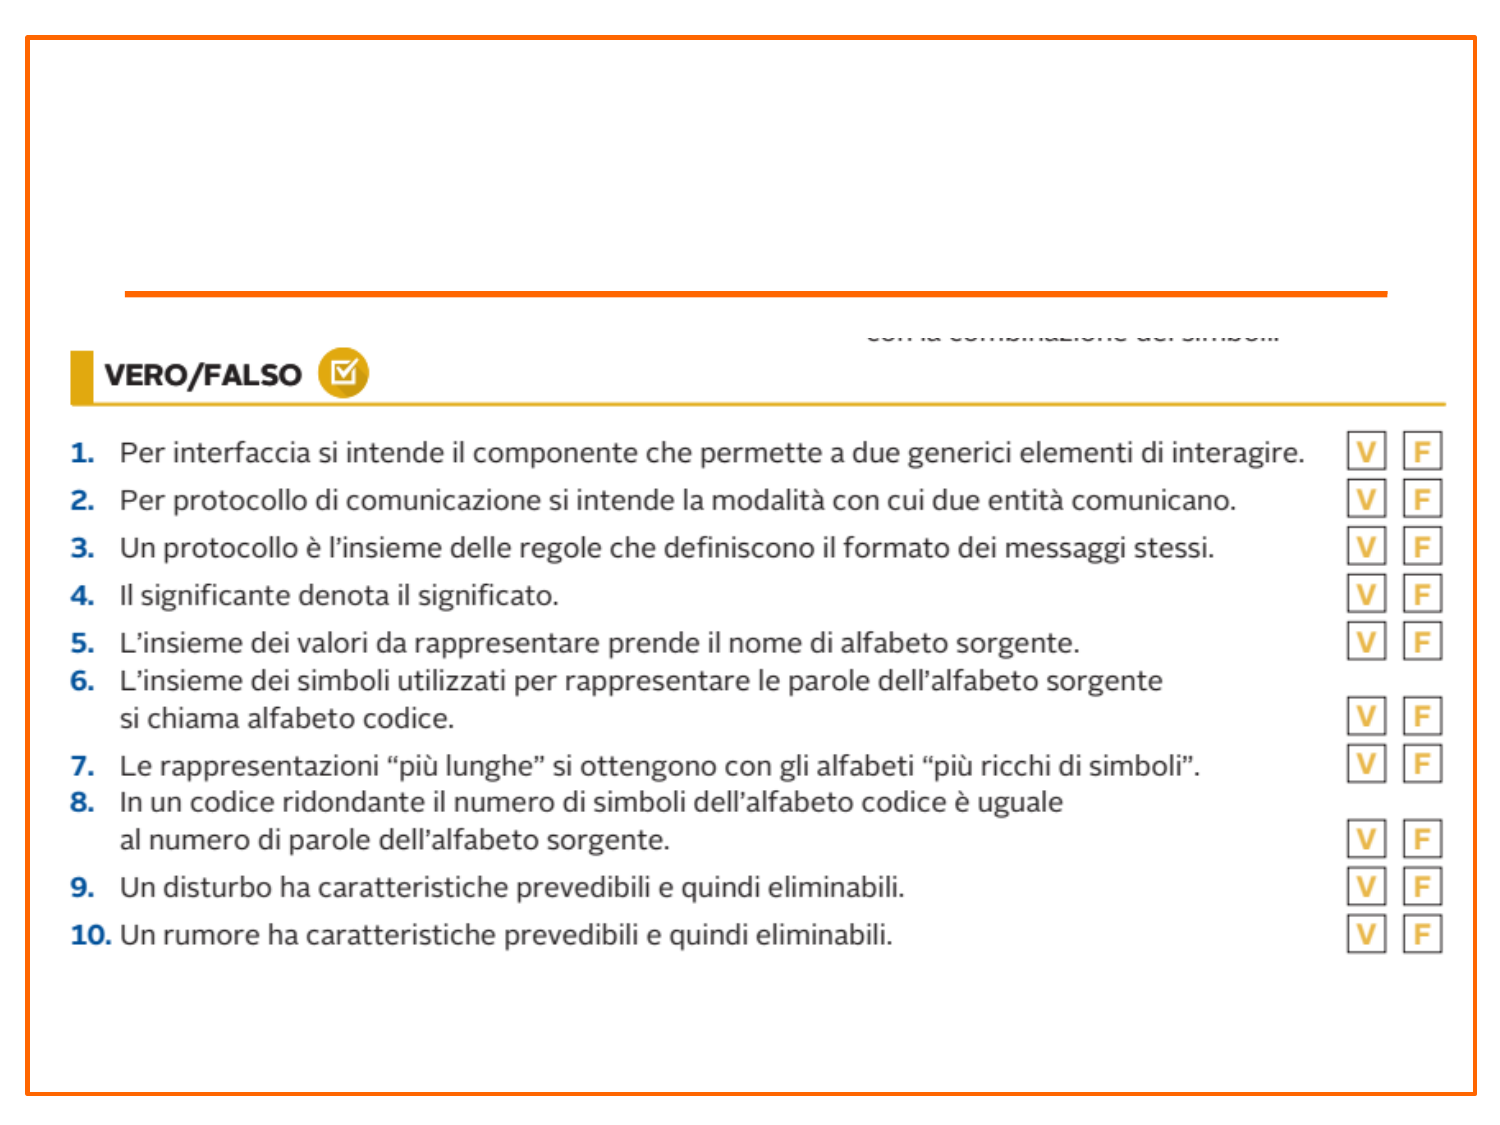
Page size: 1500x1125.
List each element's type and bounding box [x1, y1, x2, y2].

picture [56, 337, 1458, 977]
